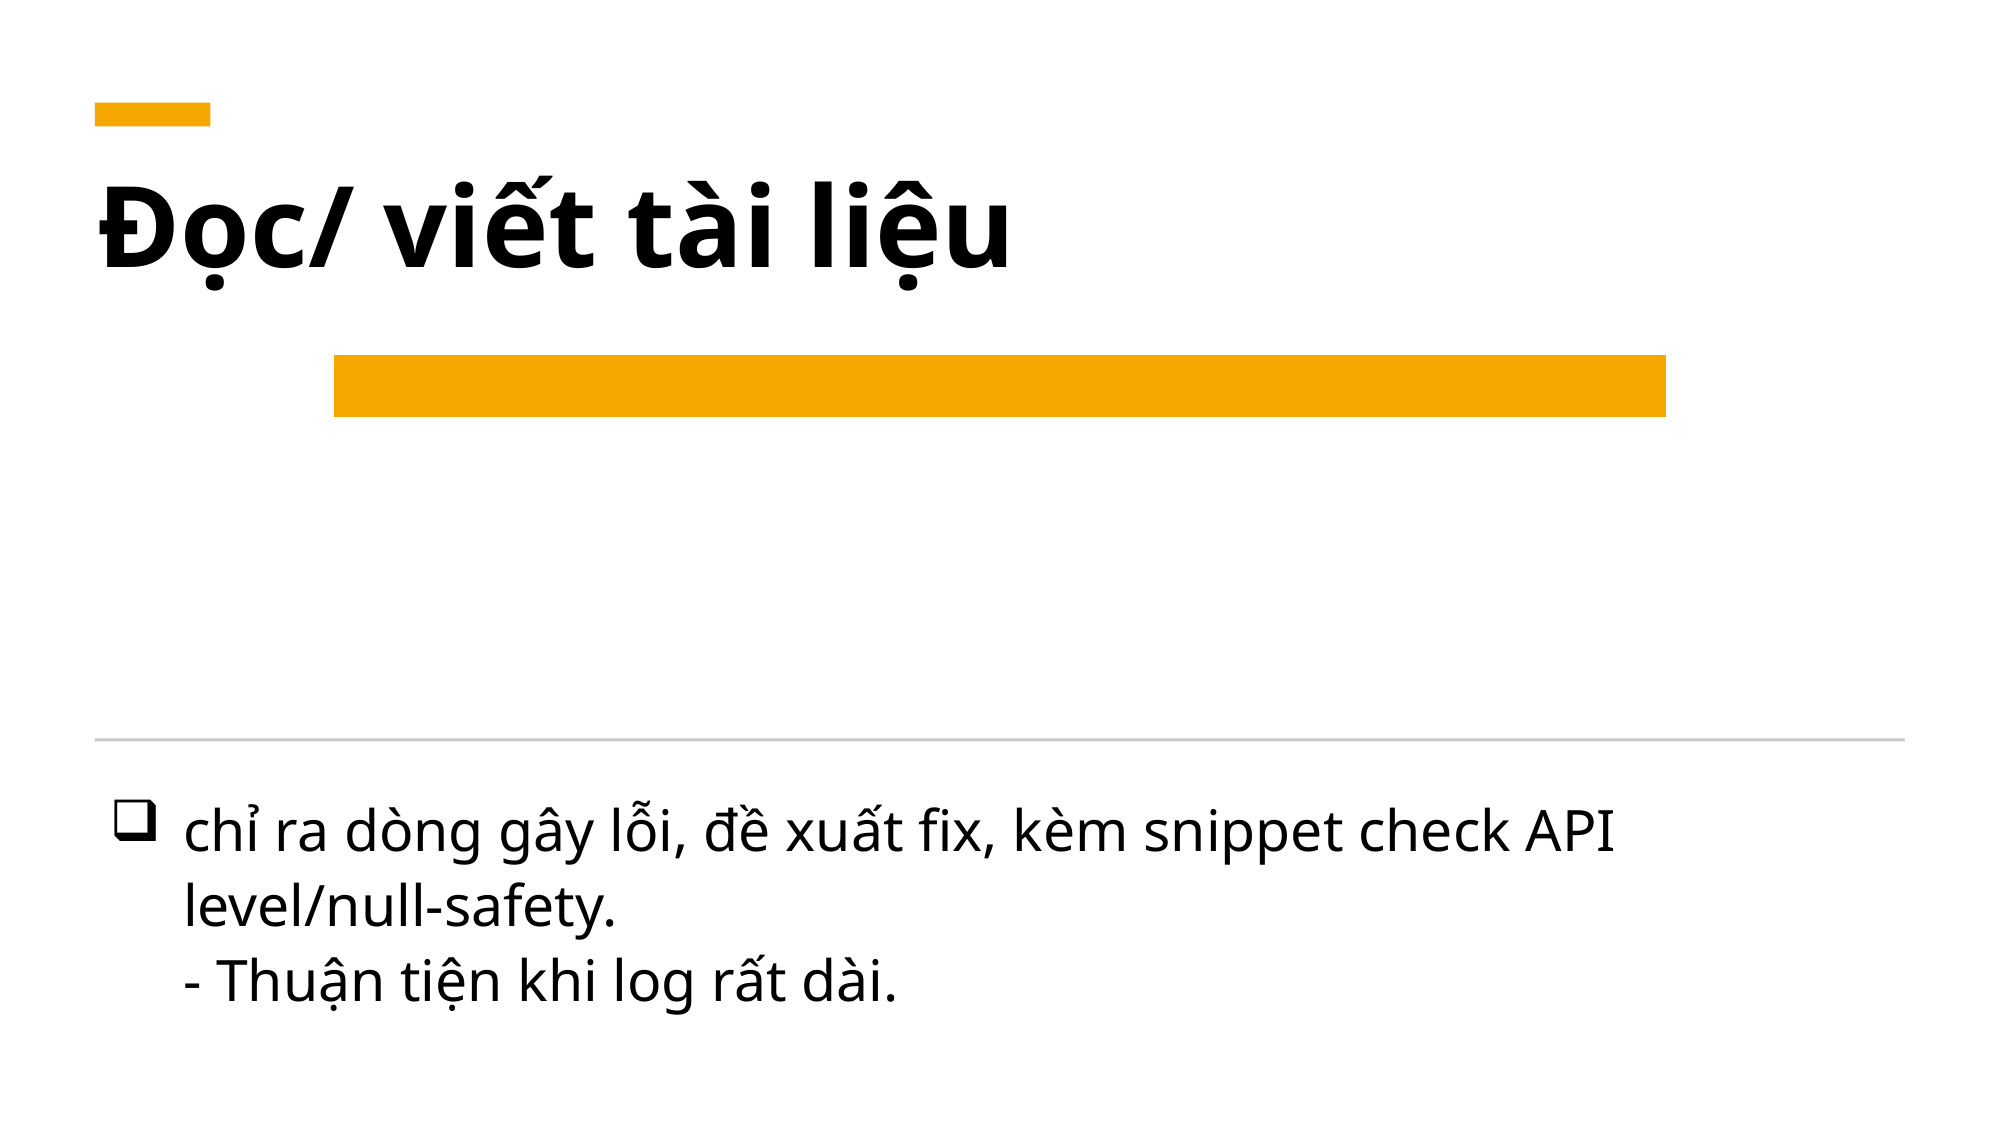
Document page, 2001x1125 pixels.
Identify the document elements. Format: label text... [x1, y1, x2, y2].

table_header [334, 355, 1666, 417]
subtitle chỉ ra dòng gây lỗi, đề xuất fix, kèm snippet check API level/null-safety. - Thuận tiện khi log rất dài. [94, 779, 1906, 1023]
title Đọc/ viết tài liệu [82, 159, 1918, 299]
